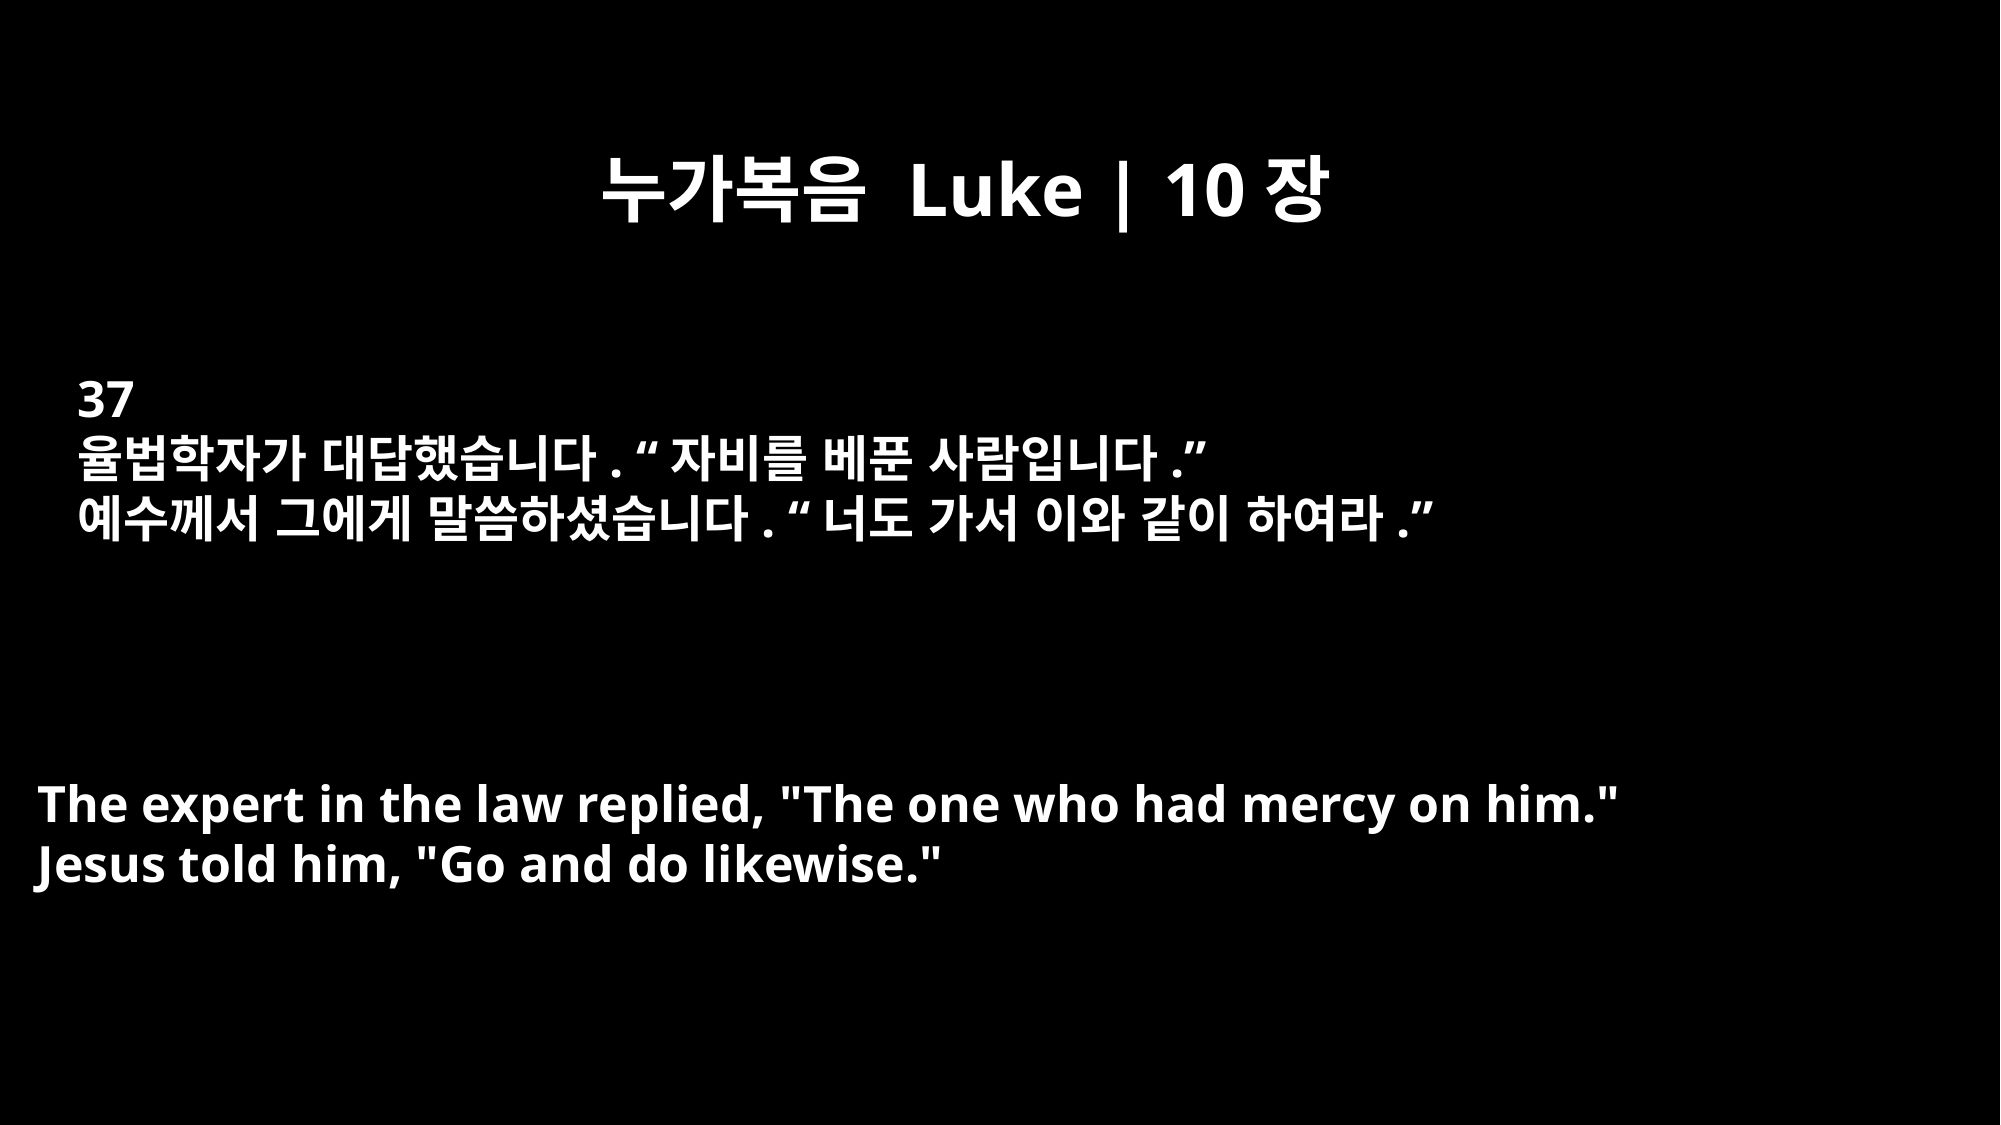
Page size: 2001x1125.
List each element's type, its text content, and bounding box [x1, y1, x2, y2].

text_box 37 율법학자가 대답했습니다. “자비를 베푼 사람입니다.” 예수께서 그에게 말씀하셨습니다. “너도 가서 이와 같이 하여라.” [62, 359, 1449, 555]
text_box 누가복음 Luke | 10장 [585, 136, 1347, 239]
text_box The expert in the law replied, "The one who had mercy on him." Jesus told him, "Go and do likewise." [22, 764, 1649, 900]
